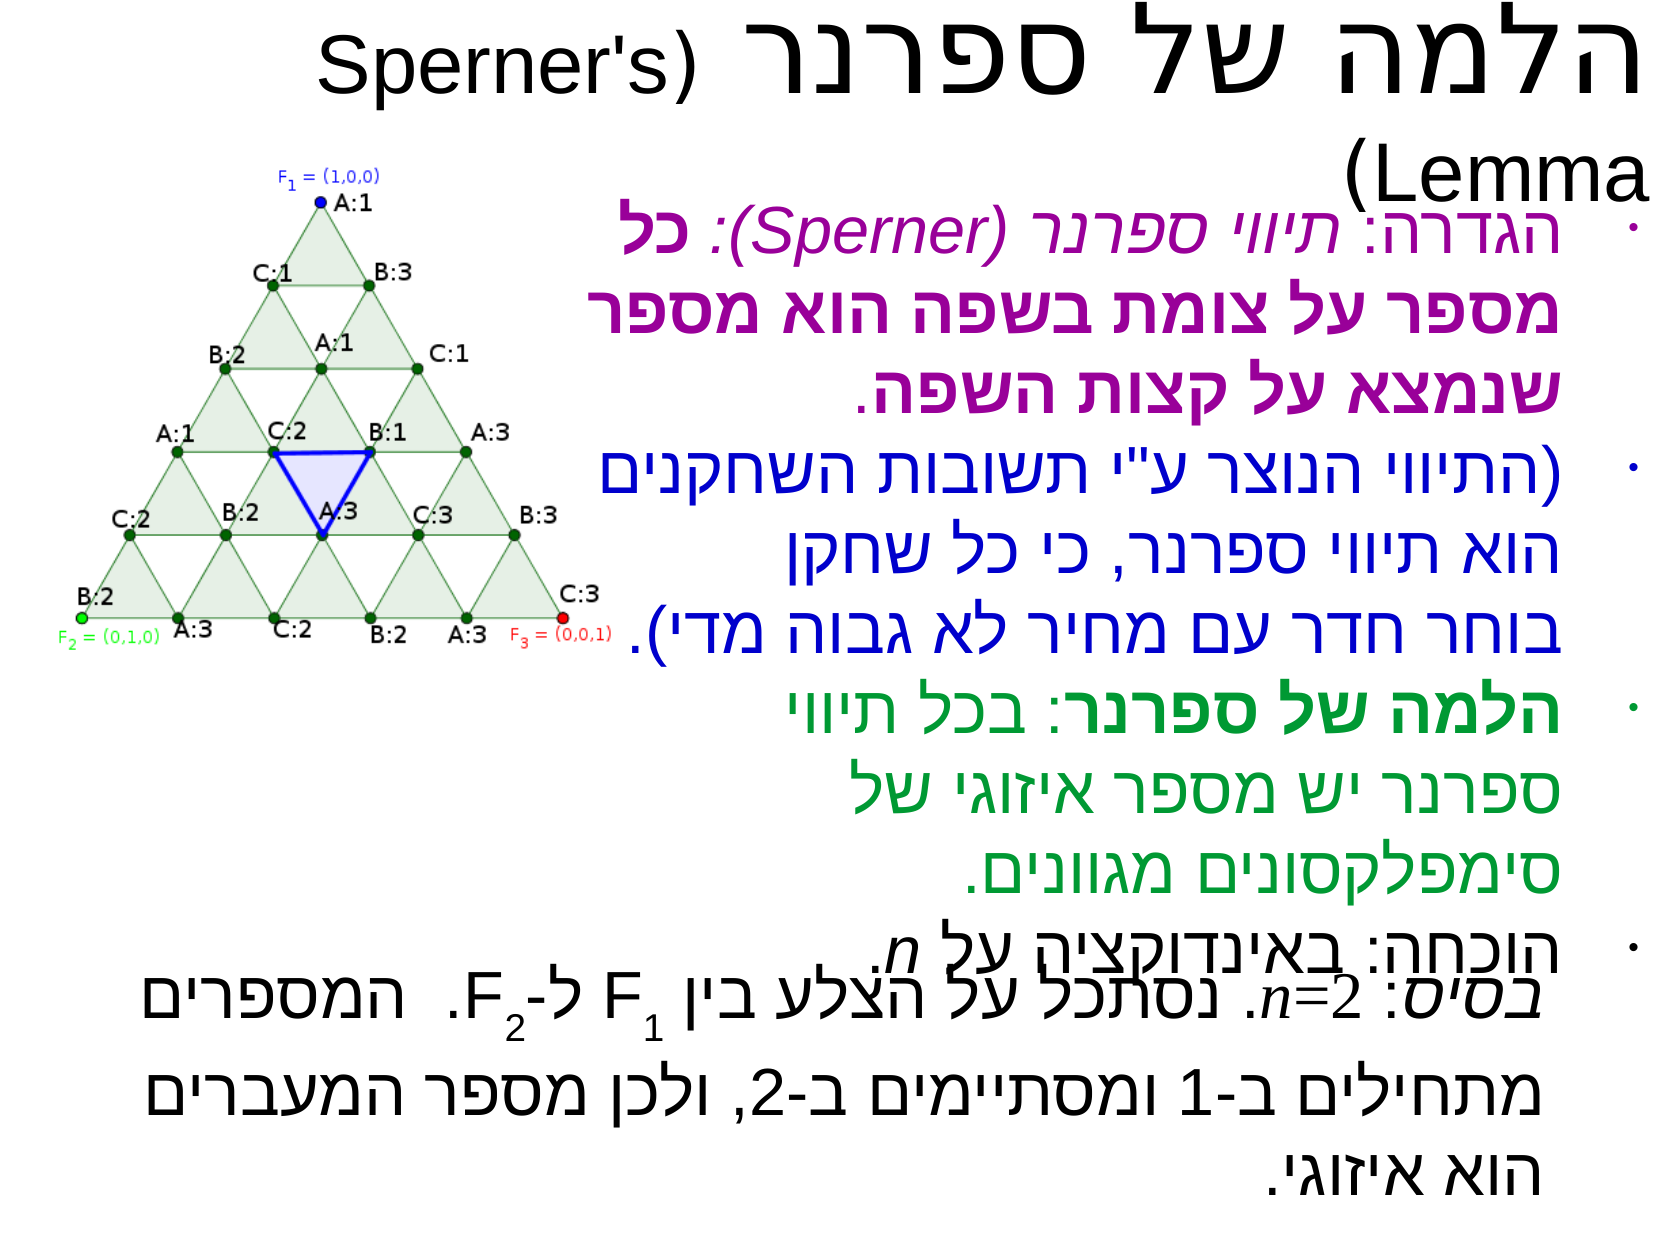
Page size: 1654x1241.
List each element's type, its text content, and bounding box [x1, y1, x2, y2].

text_box בסיס: n=2. נסתכל על הצלע בין F1 ל-F2. המספרים מתחילים ב-1 ומסתיימים ב-2, ולכן מספר המעברים הוא איזוגי. [29, 944, 1560, 1193]
title הלמה של ספרנר (Sperner's Lemma) [30, 7, 1654, 180]
text_box הגדרה: תיווי ספרנר (Sperner): כל מספר על צומת בשפה הוא מספר שנמצא על קצות השפה. (התיווי הנוצר ע"י תשובות השחקנים הוא תיווי ספרנר, כי כל שחקן בוחר חדר עם מחיר לא גבוה מדי). הלמה של ספרנר: בכל תיווי ספרנר יש מספר איזוגי של סימפלקסונים מגוונים. הוכחה: באינדוקציה על n. [554, 179, 1654, 969]
picture [41, 157, 624, 670]
